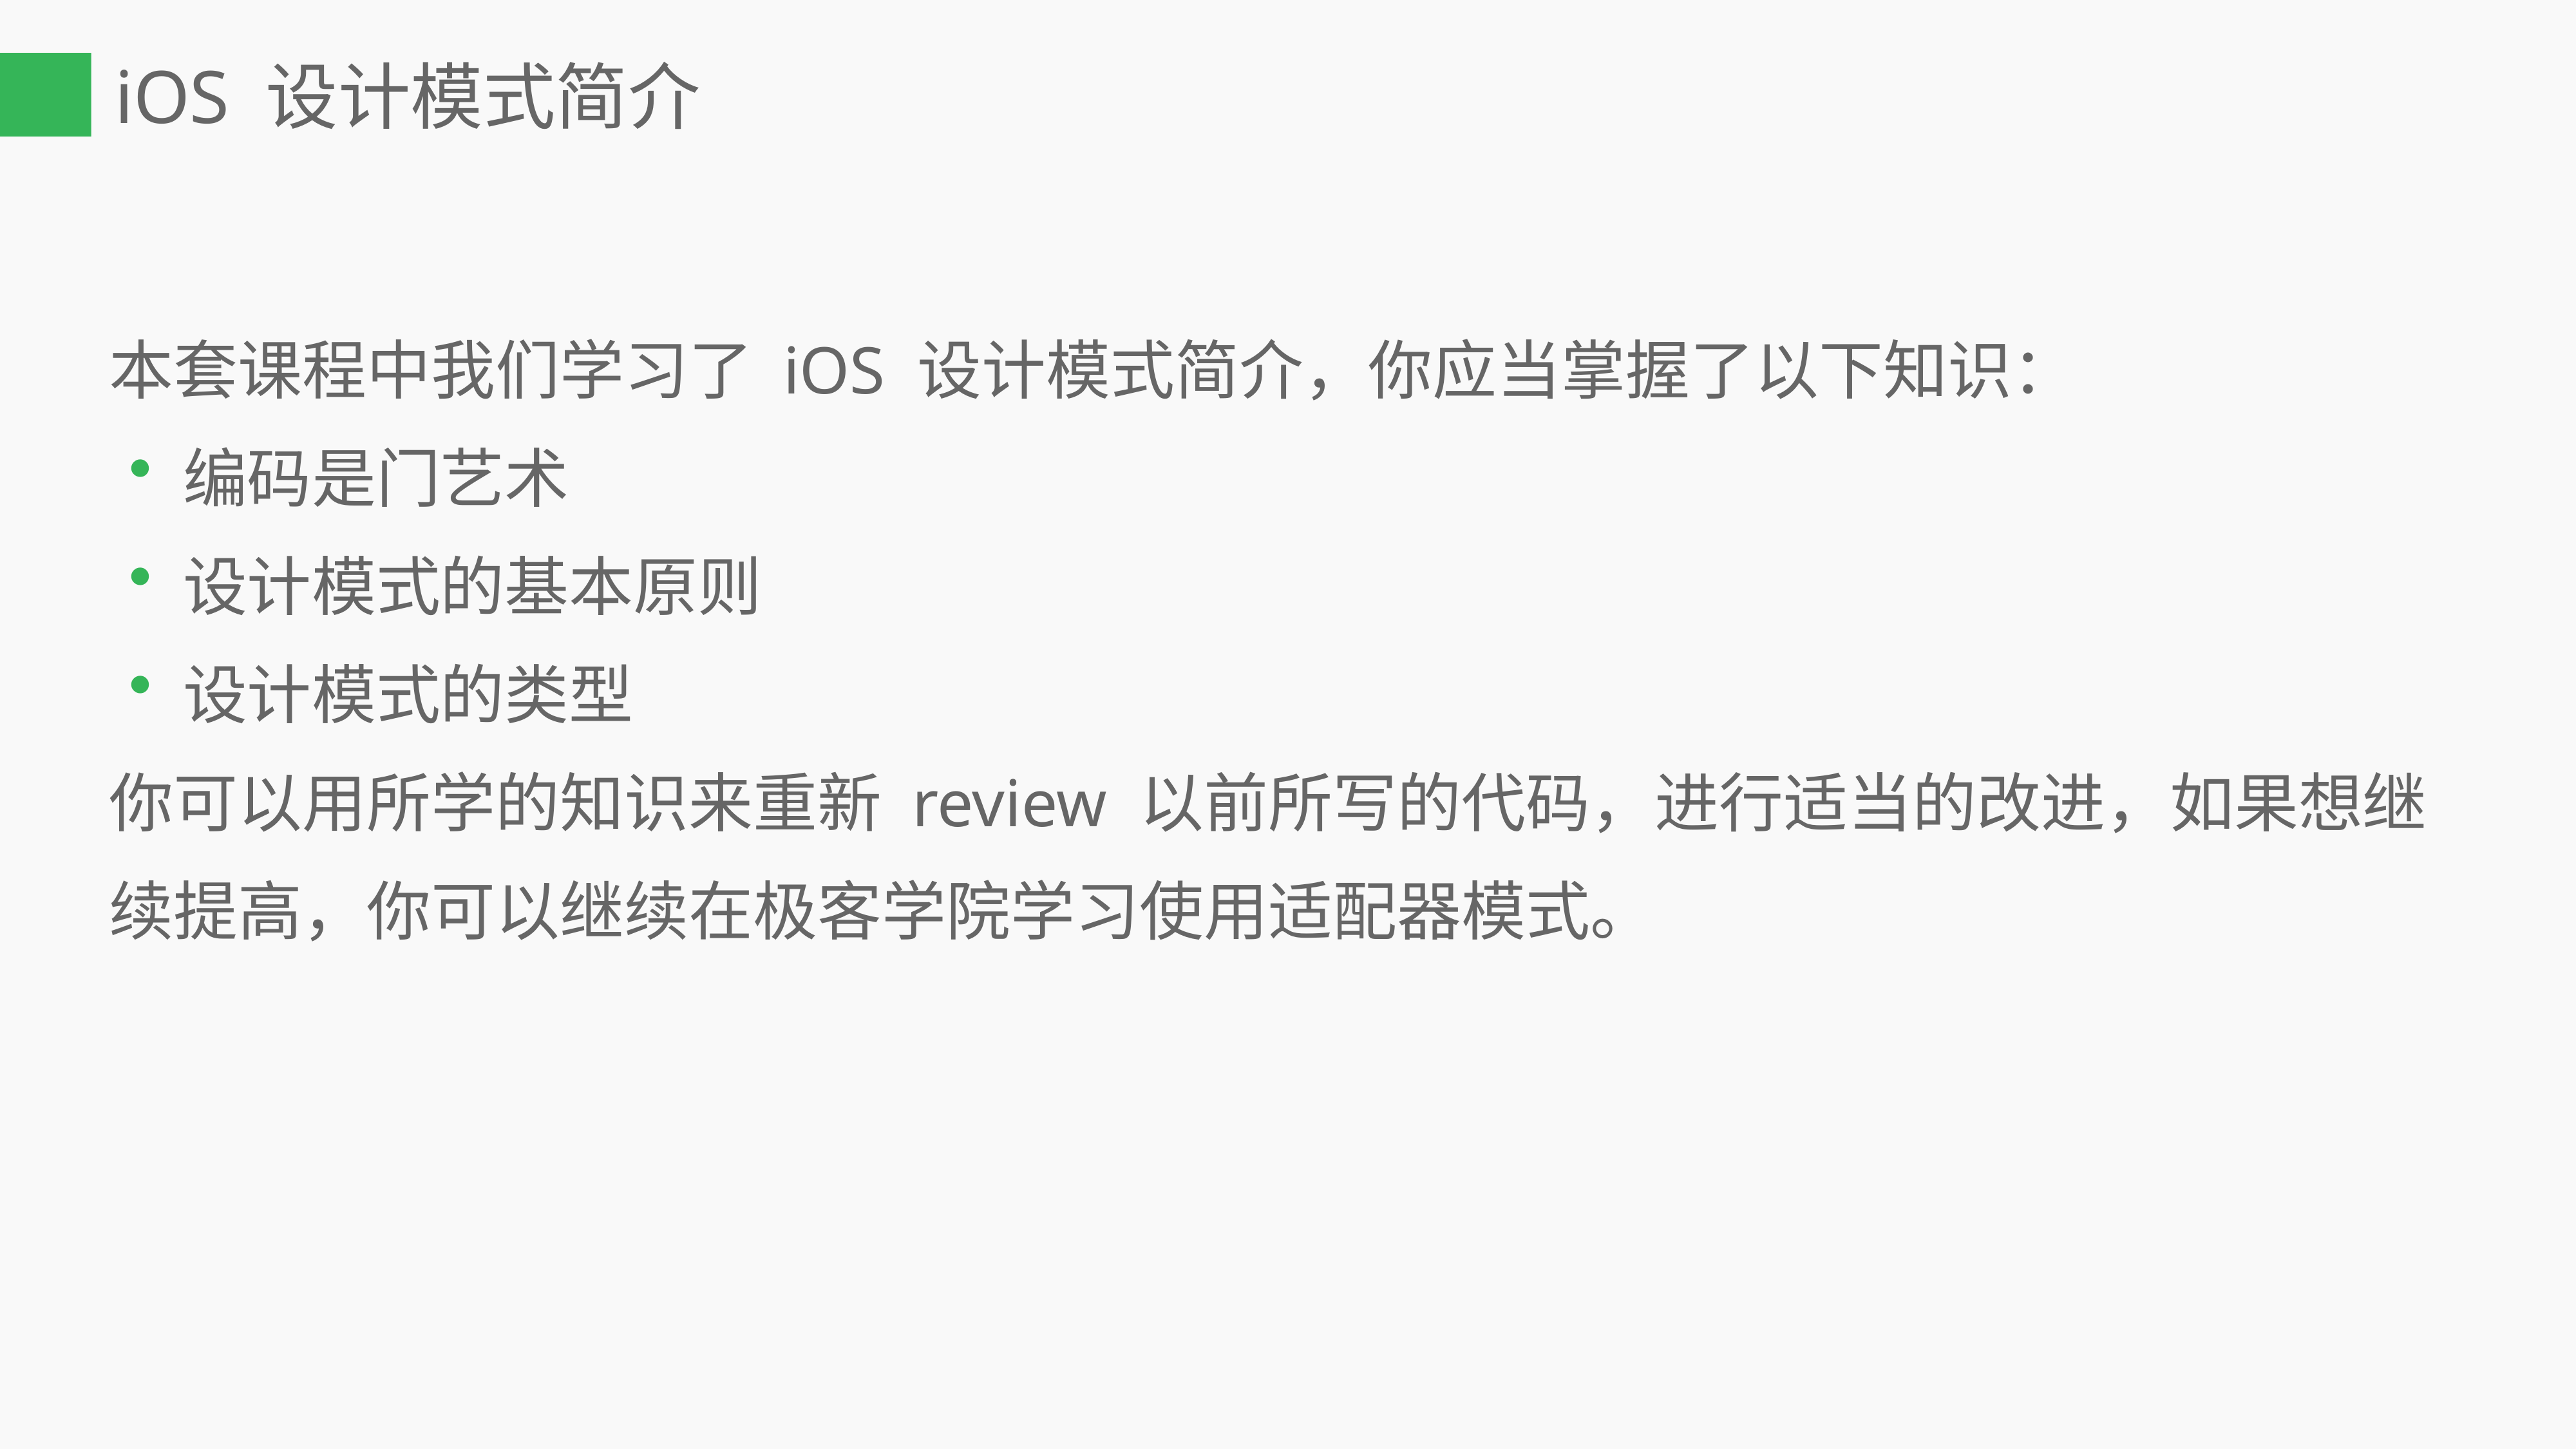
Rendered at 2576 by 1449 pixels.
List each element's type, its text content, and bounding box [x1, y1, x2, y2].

text_box [0, 53, 91, 137]
text_box 本套课程中我们学习了 iOS 设计模式简介，你应当掌握了以下知识： 编码是门艺术 设计模式的基本原则 设计模式的类型 你可以用所学的知识来重新 review 以前所写的代码，进行适当的改进，如果想继续提高，你可以继续在极客学院学习使用适配器模式。 [109, 298, 2455, 1385]
text_box iOS 设计模式简介 [109, 45, 2540, 144]
